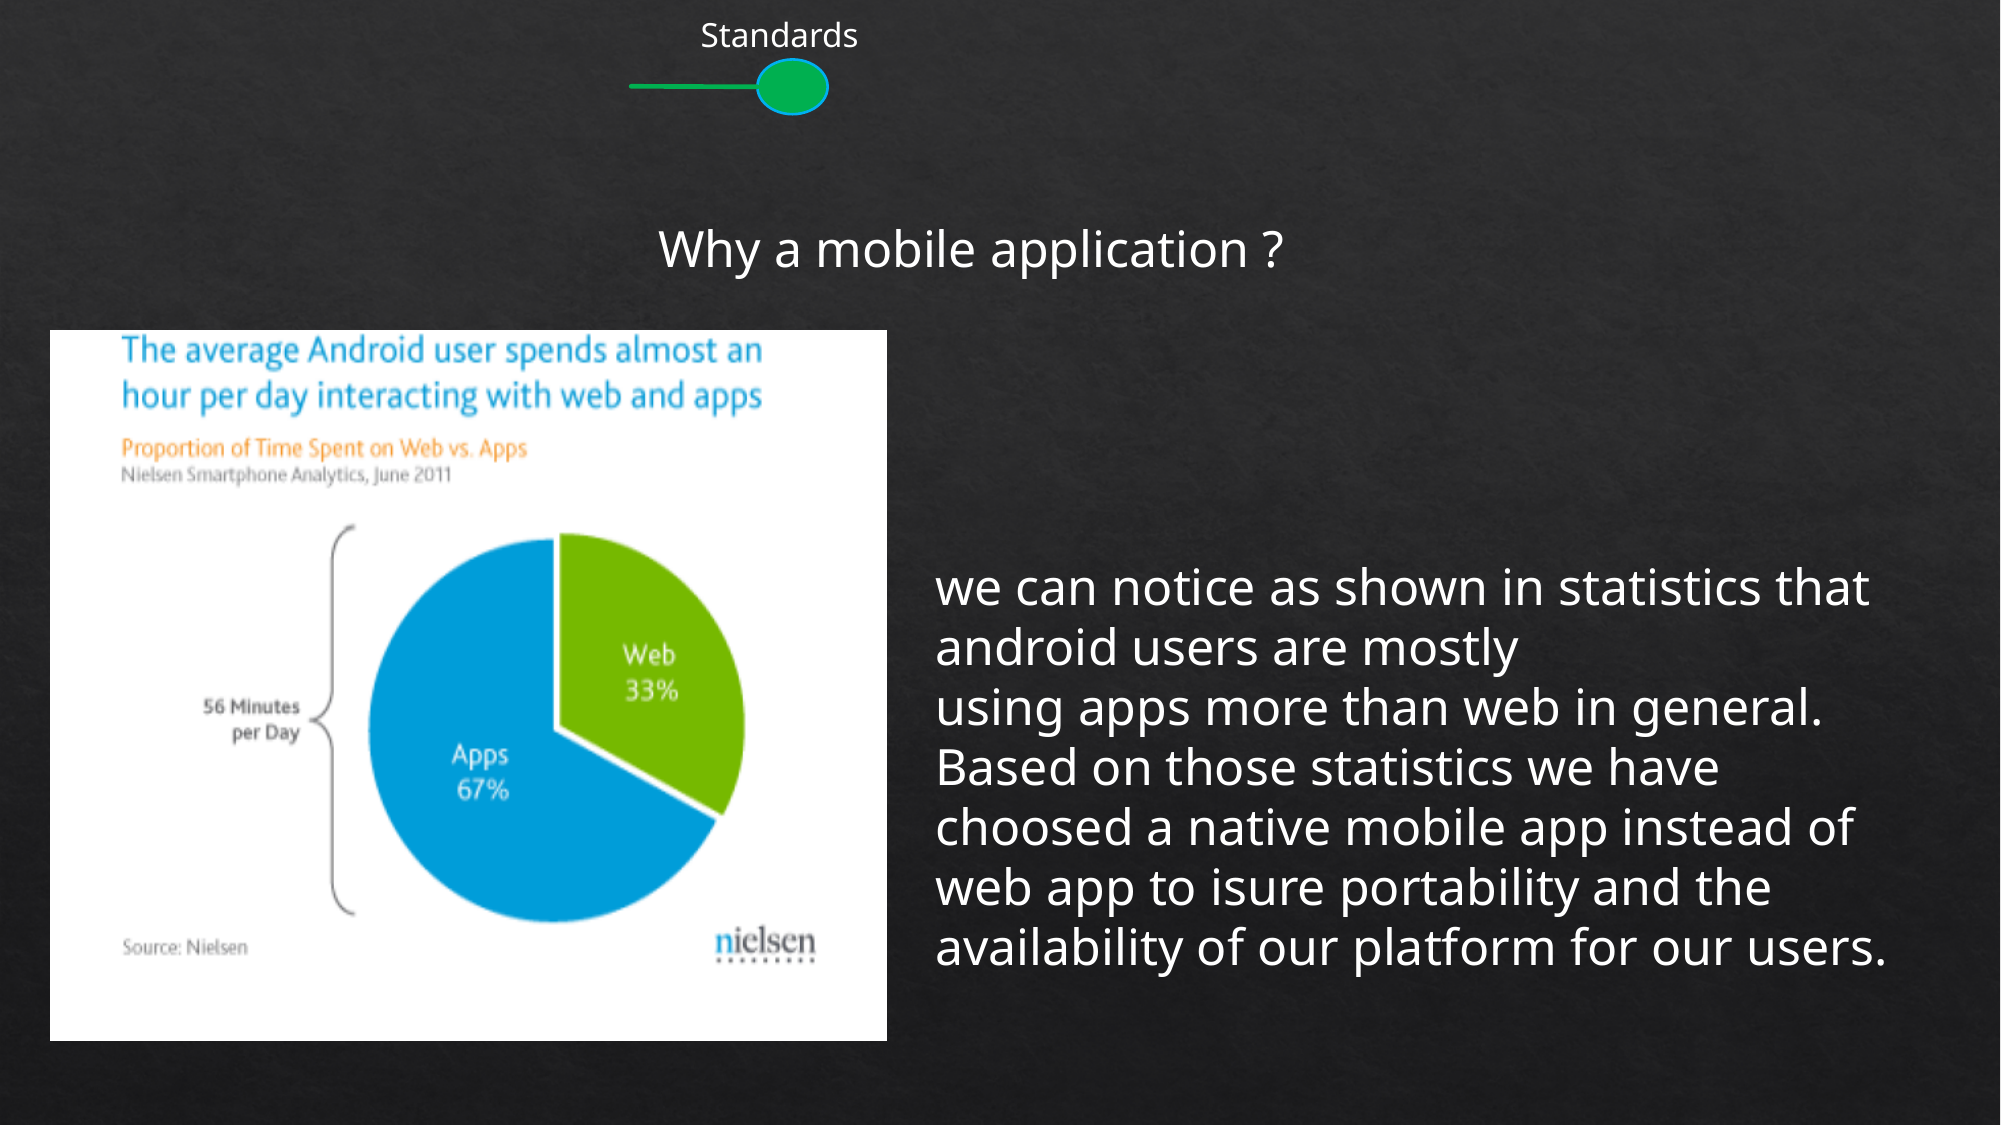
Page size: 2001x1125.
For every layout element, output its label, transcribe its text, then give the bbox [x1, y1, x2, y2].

text_box [756, 62, 829, 116]
text_box Standards [685, 7, 900, 62]
text_box we can notice as shown in statistics that android users are mostly using apps more than web in general. Based on those statistics we have choosed a native mobile app instead of web app to isure portability and the availability of our platform for our users. [920, 547, 1911, 983]
text_box Why a mobile application ? [510, 209, 1434, 285]
picture [50, 330, 887, 1041]
